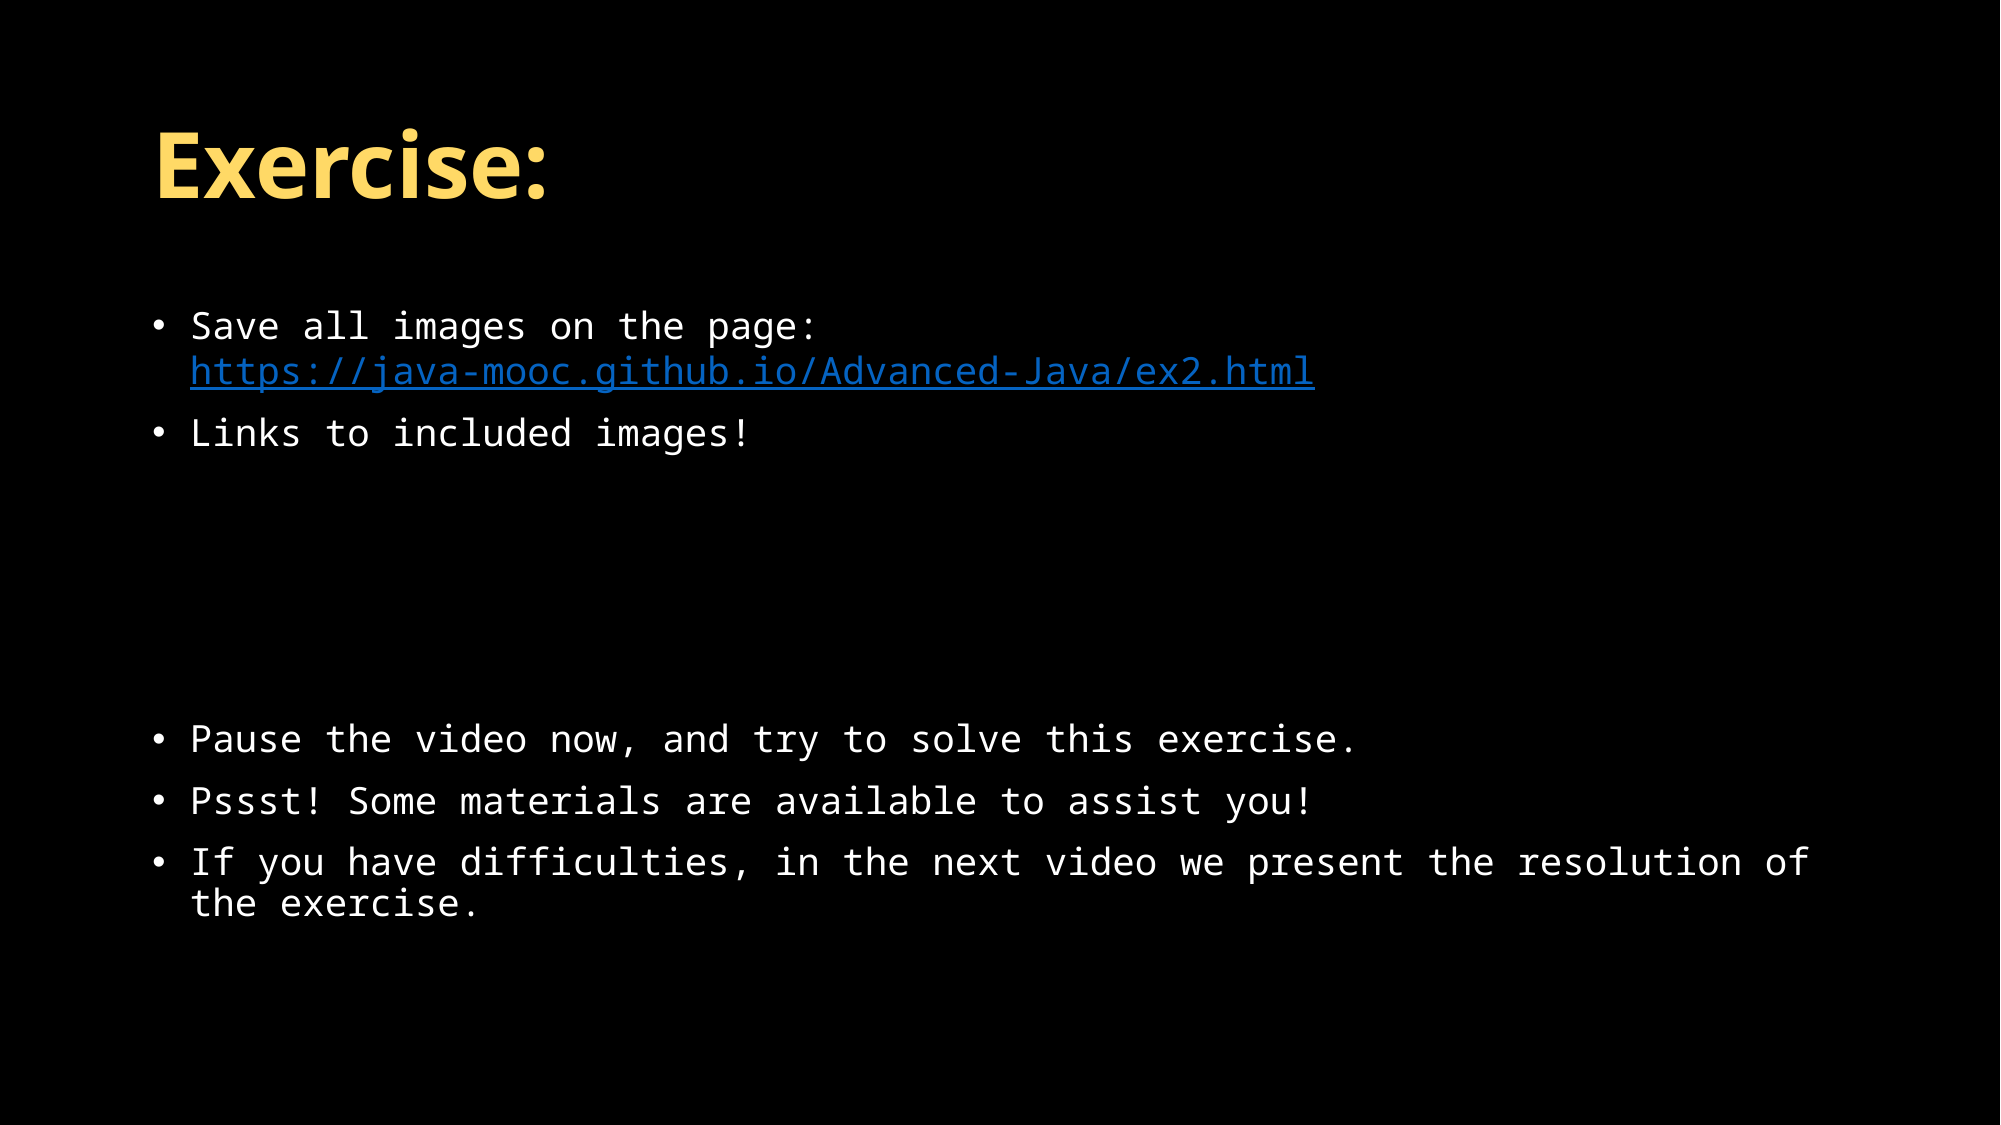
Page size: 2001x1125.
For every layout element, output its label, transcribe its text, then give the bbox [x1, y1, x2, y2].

title Exercise: [137, 59, 1863, 278]
list Save all images on the page: https://java-mooc.github.io/Advanced-Java/ex2.html Links to included images! Pause the video now, and try to solve this exercise. Pssst! Some materials are available to assist you! If you have difficulties, in the next video we present the resolution of the exercise. [137, 299, 1863, 1014]
